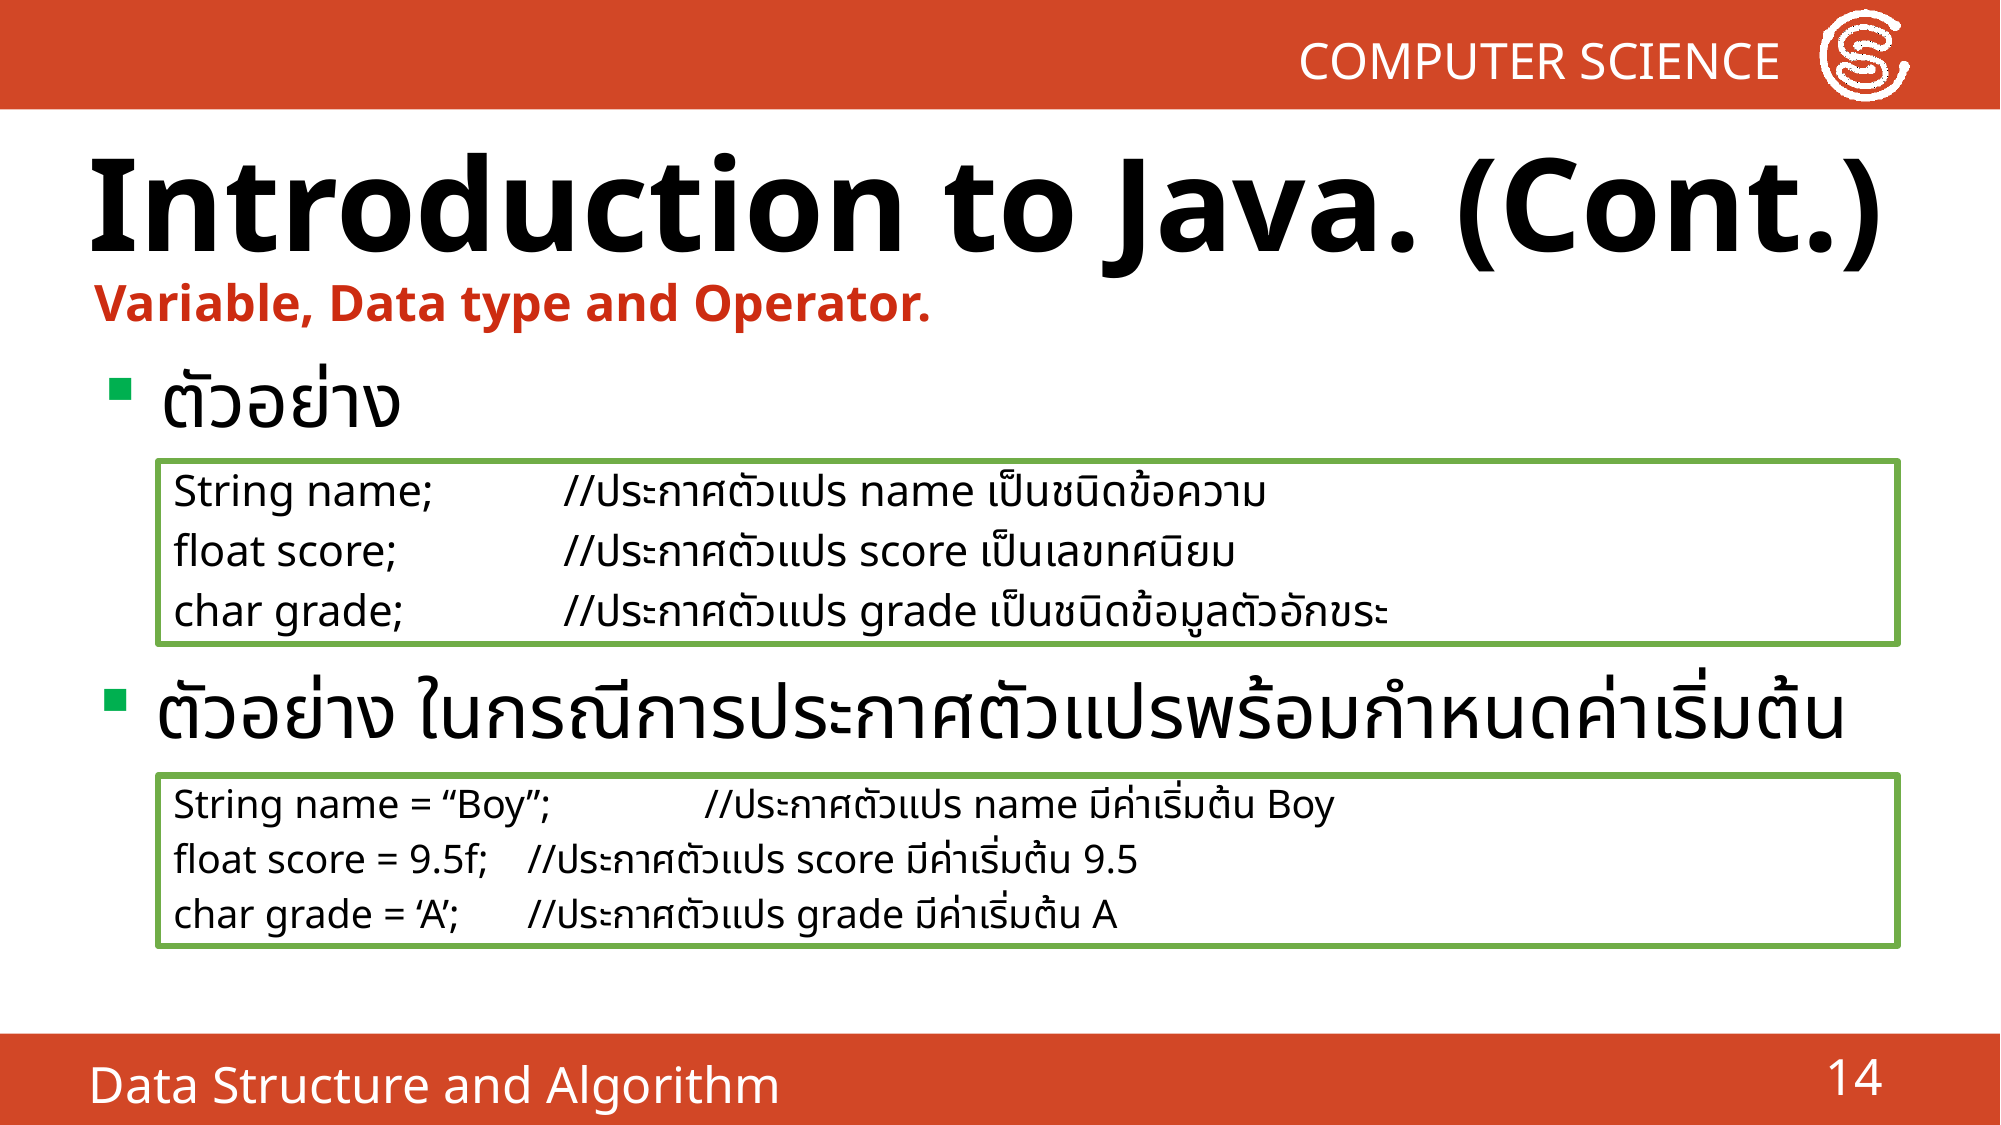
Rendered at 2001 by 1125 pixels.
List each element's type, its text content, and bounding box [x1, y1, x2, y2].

text_box String name = “Boy”; //ประกาศตัวแปร name มีค่าเริ่มต้น Boy float score = 9.5f; //ประกาศตัวแปร score มีค่าเริ่มต้น 9.5 char grade = ‘A’; //ประกาศตัวแปร grade มีค่าเริ่มต้น A [158, 775, 1898, 946]
list ตัวอย่าง [88, 355, 1912, 462]
text_box COMPUTER SCIENCE [0, 21, 1809, 103]
slide_number 14 [1447, 1049, 1898, 1110]
text_box String name; //ประกาศตัวแปร name เป็นชนิดข้อความ float score; //ประกาศตัวแปร score เป็นเลขทศนิยม char grade; //ประกาศตัวแปร grade เป็นชนิดข้อมูลตัวอักขระ [158, 461, 1898, 644]
text_box Data Structure and Algorithm [74, 1046, 1796, 1125]
title Introduction to Java. (Cont.) [74, 113, 1916, 305]
picture [1815, 5, 1916, 106]
text_box Variable, Data type and Operator. [79, 270, 1921, 340]
text_box ตัวอย่าง ในกรณีการประกาศตัวแปรพร้อมกำหนดค่าเริ่มต้น [83, 666, 1907, 773]
text_box [0, 1032, 2000, 1125]
text_box [0, 0, 2000, 110]
